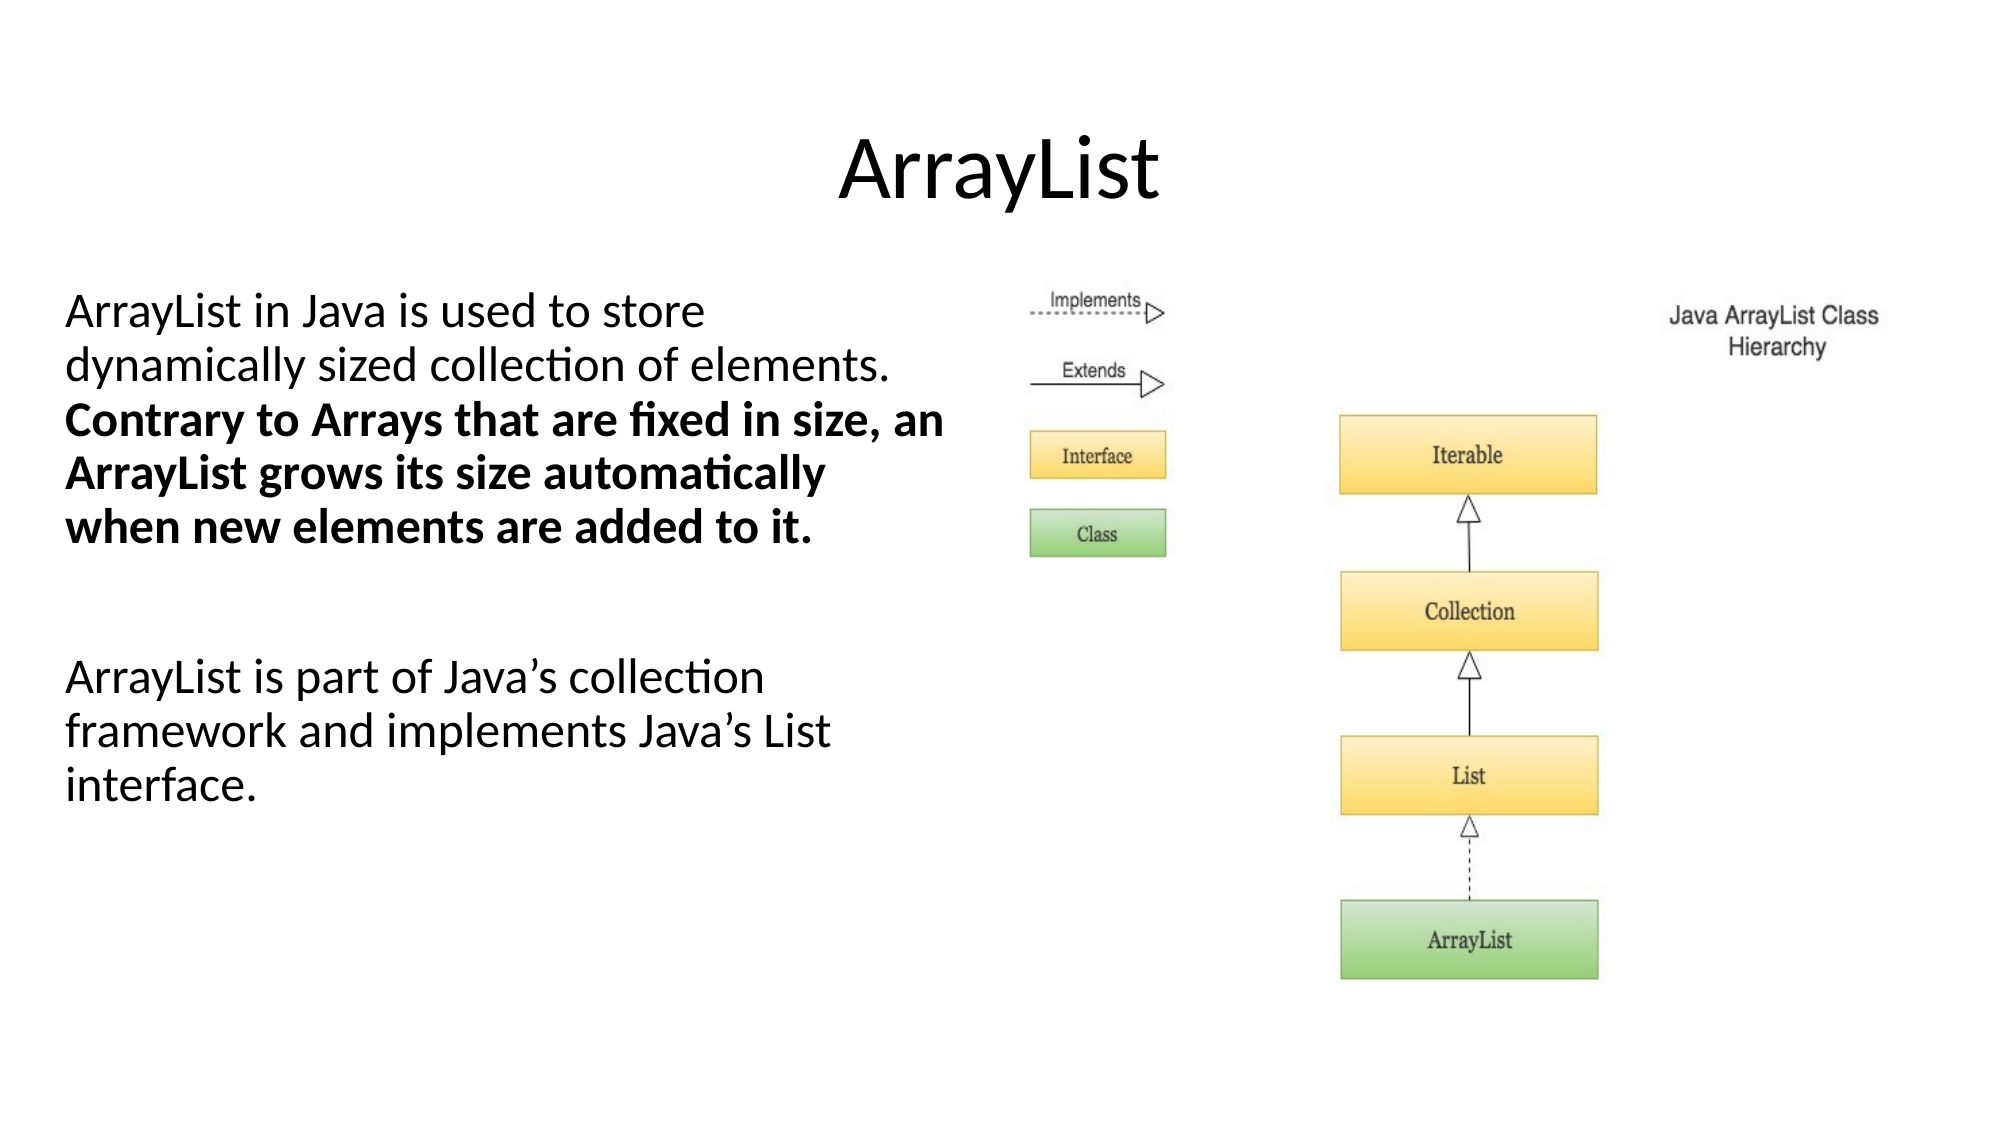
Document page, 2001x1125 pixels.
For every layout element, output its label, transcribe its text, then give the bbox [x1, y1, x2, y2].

picture [980, 257, 1951, 1011]
list ArrayList in Java is used to store dynamically sized collection of elements. Contrary to Arrays that are fixed in size, an ArrayList grows its size automatically when new elements are added to it. ArrayList is part of Java’s collection framework and implements Java’s List interface. [50, 277, 964, 992]
title ArrayList [137, 59, 1863, 278]
